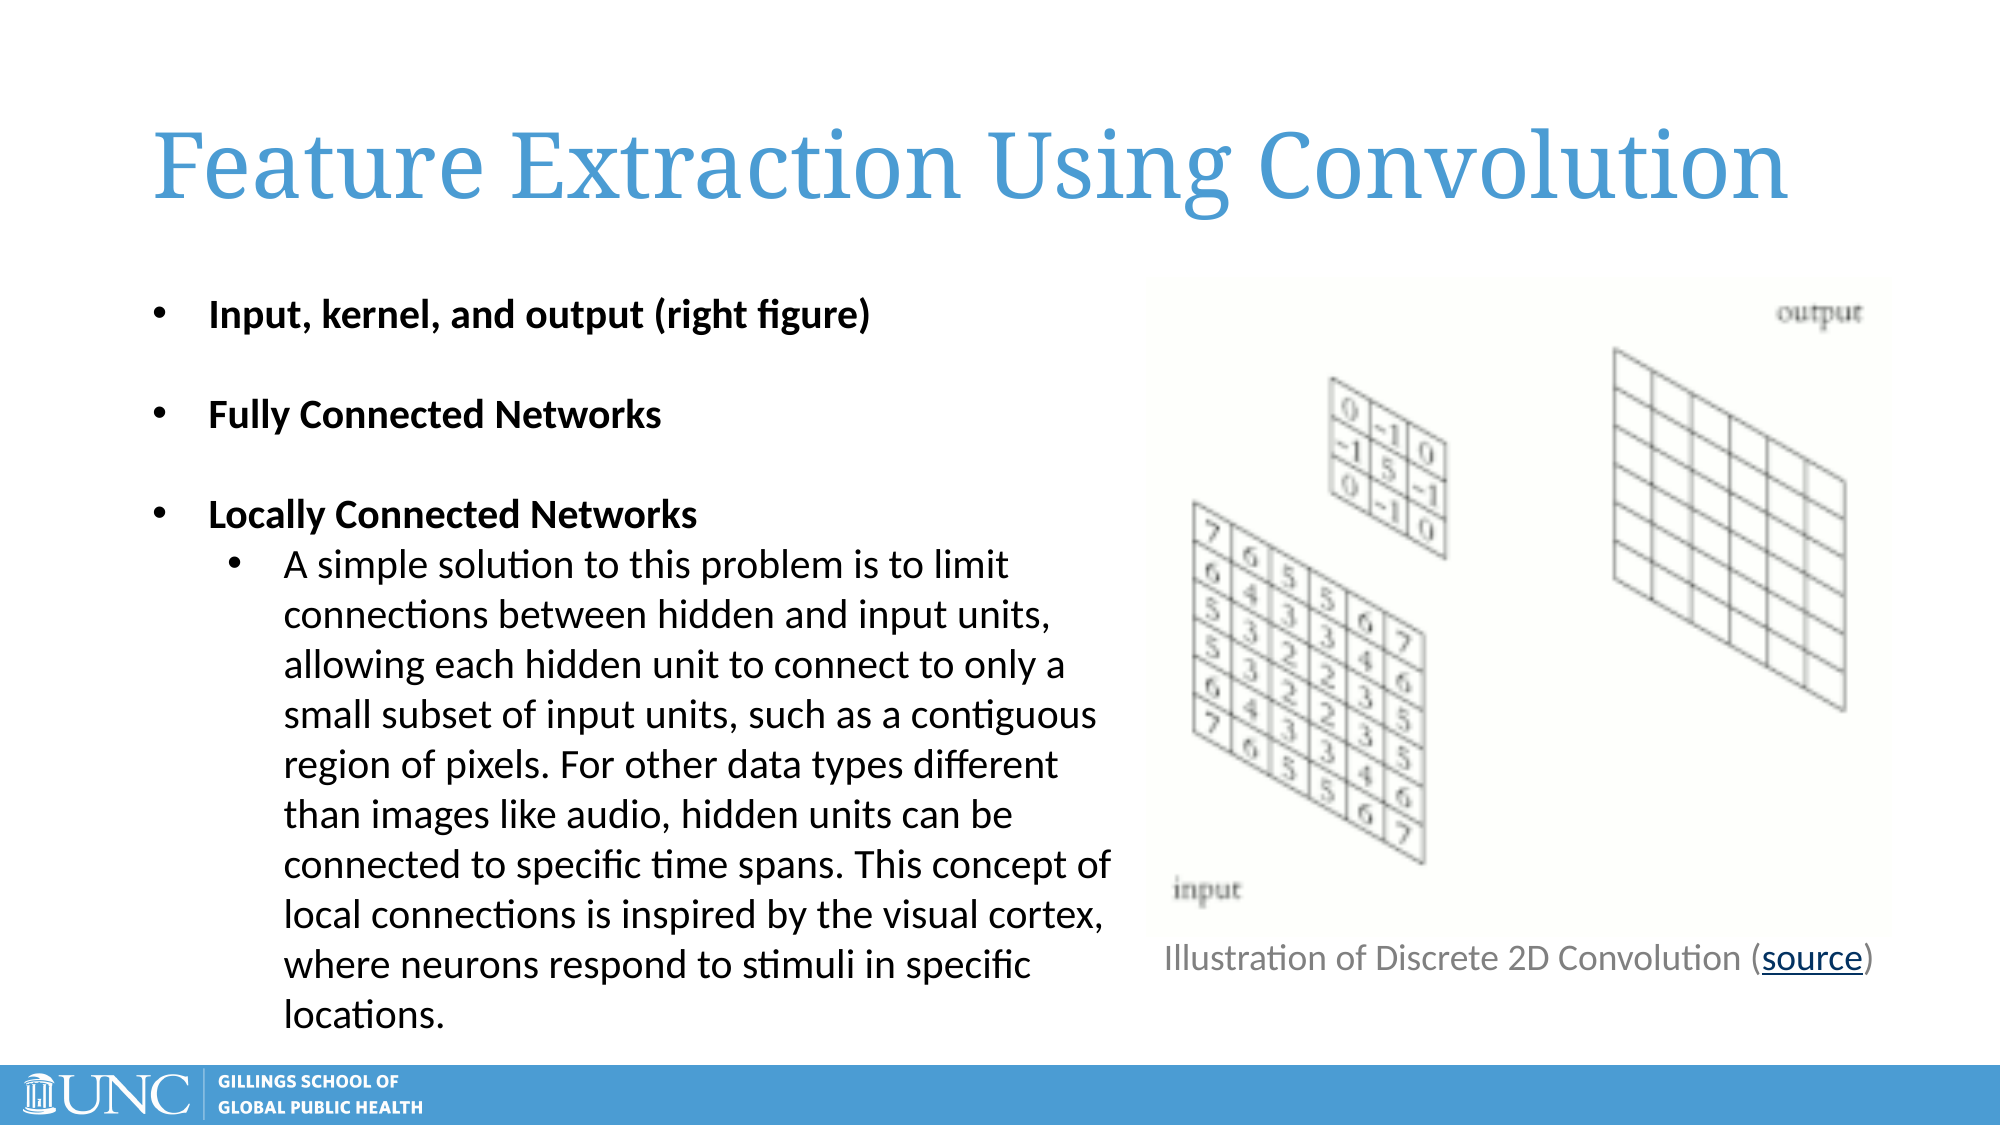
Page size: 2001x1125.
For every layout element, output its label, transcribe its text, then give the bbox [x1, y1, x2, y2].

picture [23, 1068, 422, 1120]
text_box Input, kernel, and output (right figure) Fully Connected Networks Locally Connected Networks A simple solution to this problem is to limit connections between hidden and input units, allowing each hidden unit to connect to only a small subset of input units, such as a contiguous region of pixels. For other data types different than images like audio, hidden units can be connected to specific time spans. This concept of local connections is inspired by the visual cortex, where neurons respond to stimuli in specific locations. [137, 229, 1147, 1045]
text_box Illustration of Discrete 2D Convolution (source) [981, 925, 2000, 986]
picture [1146, 277, 1892, 938]
title Feature Extraction Using Convolution [137, 59, 1863, 277]
